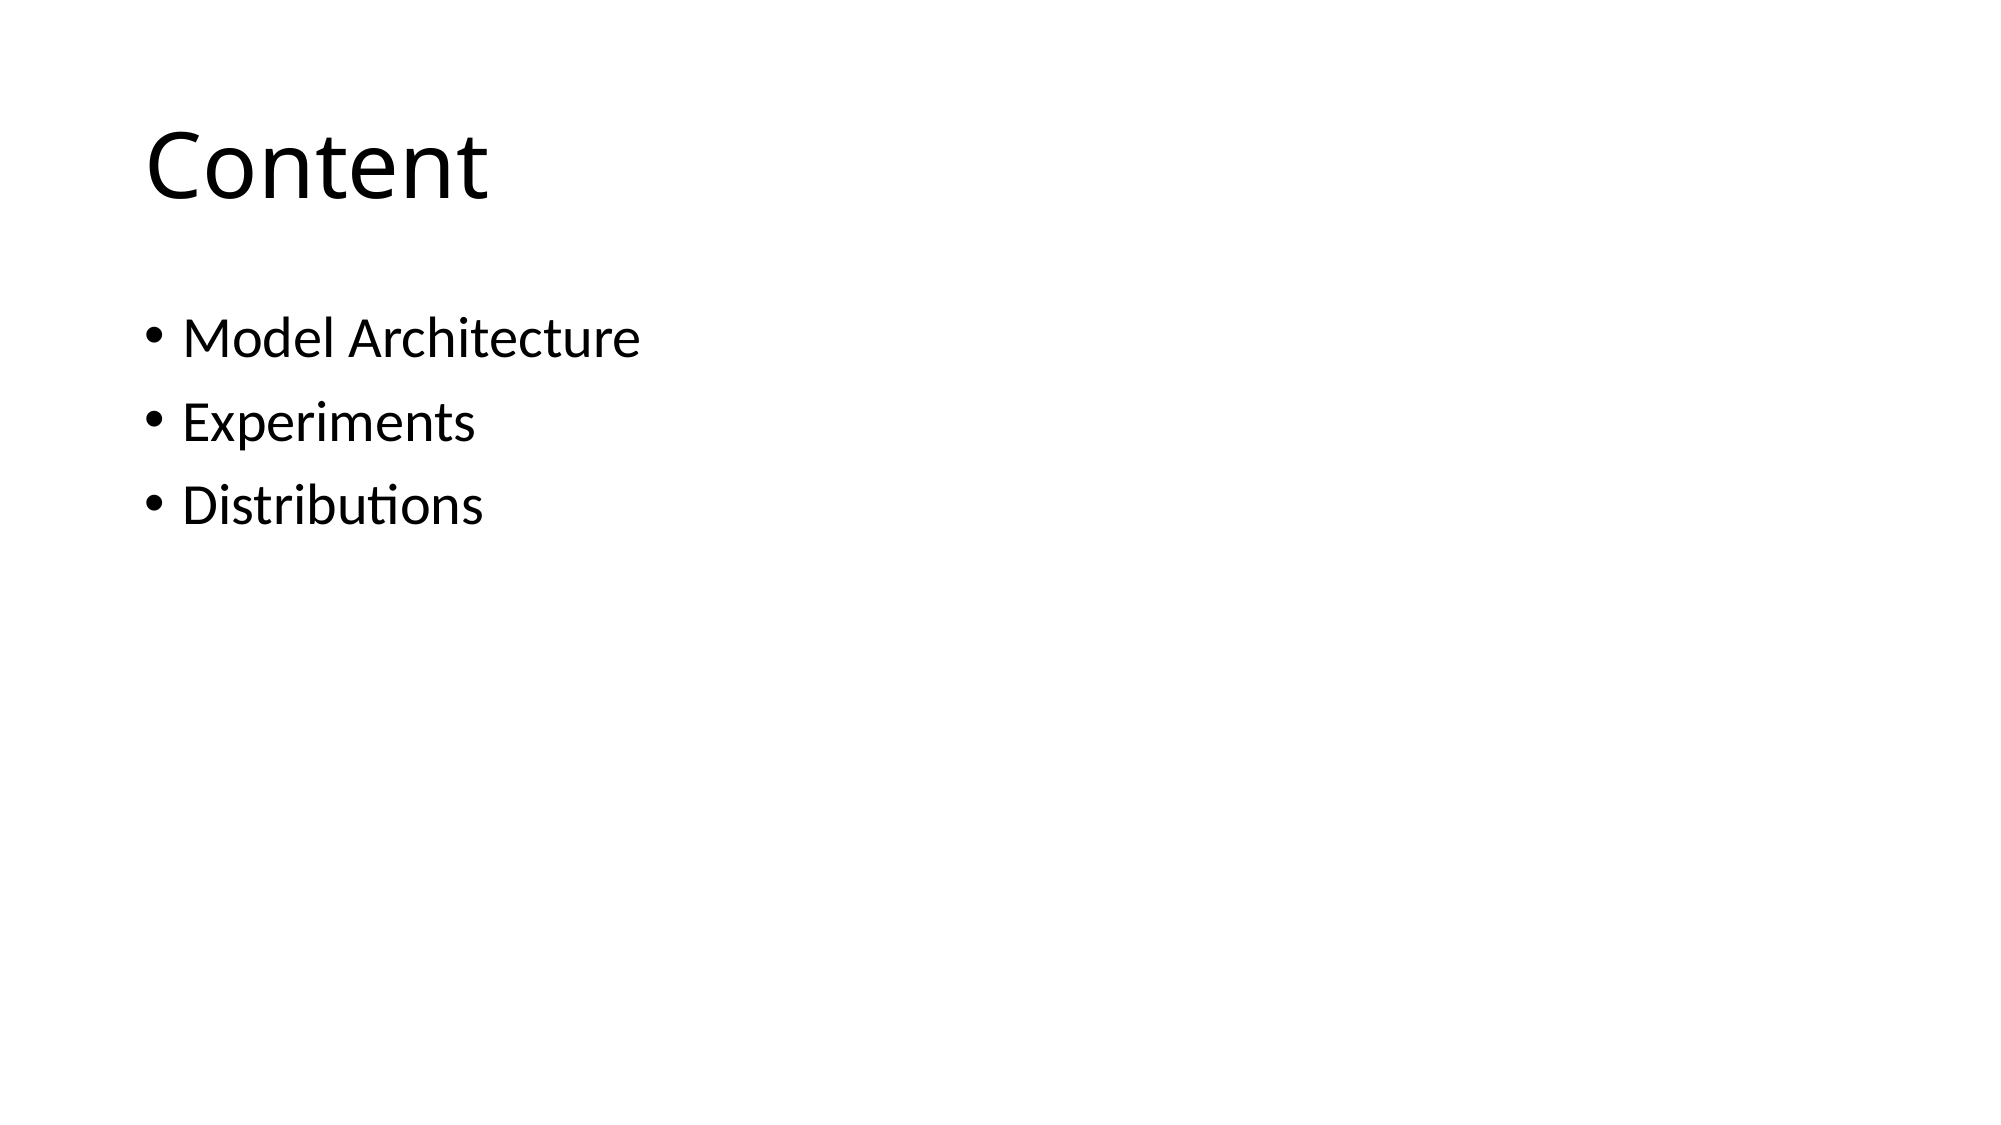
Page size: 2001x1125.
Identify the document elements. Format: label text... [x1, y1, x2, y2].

list Model Architecture Experiments Distributions [136, 298, 1863, 1014]
title Content [136, 59, 1863, 278]
